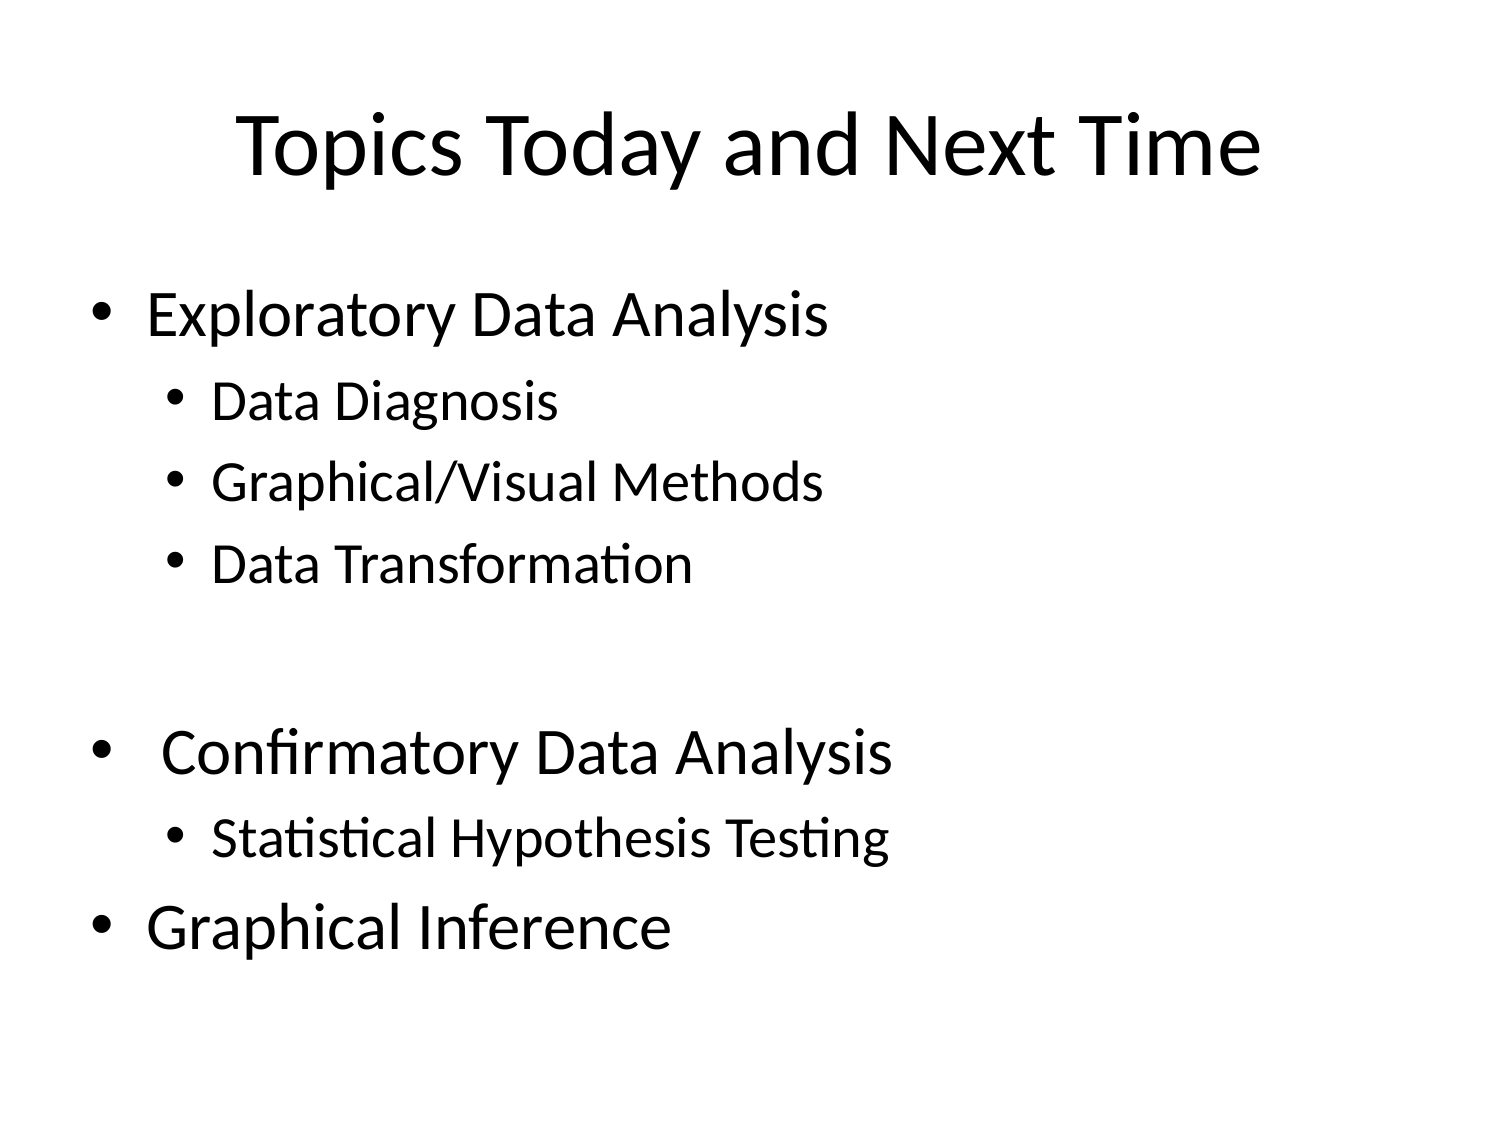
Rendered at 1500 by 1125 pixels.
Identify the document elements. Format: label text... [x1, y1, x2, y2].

list Exploratory Data Analysis Data Diagnosis Graphical/Visual Methods Data Transformation Confirmatory Data Analysis Statistical Hypothesis Testing Graphical Inference [75, 262, 1425, 1005]
title Topics Today and Next Time [75, 45, 1425, 233]
